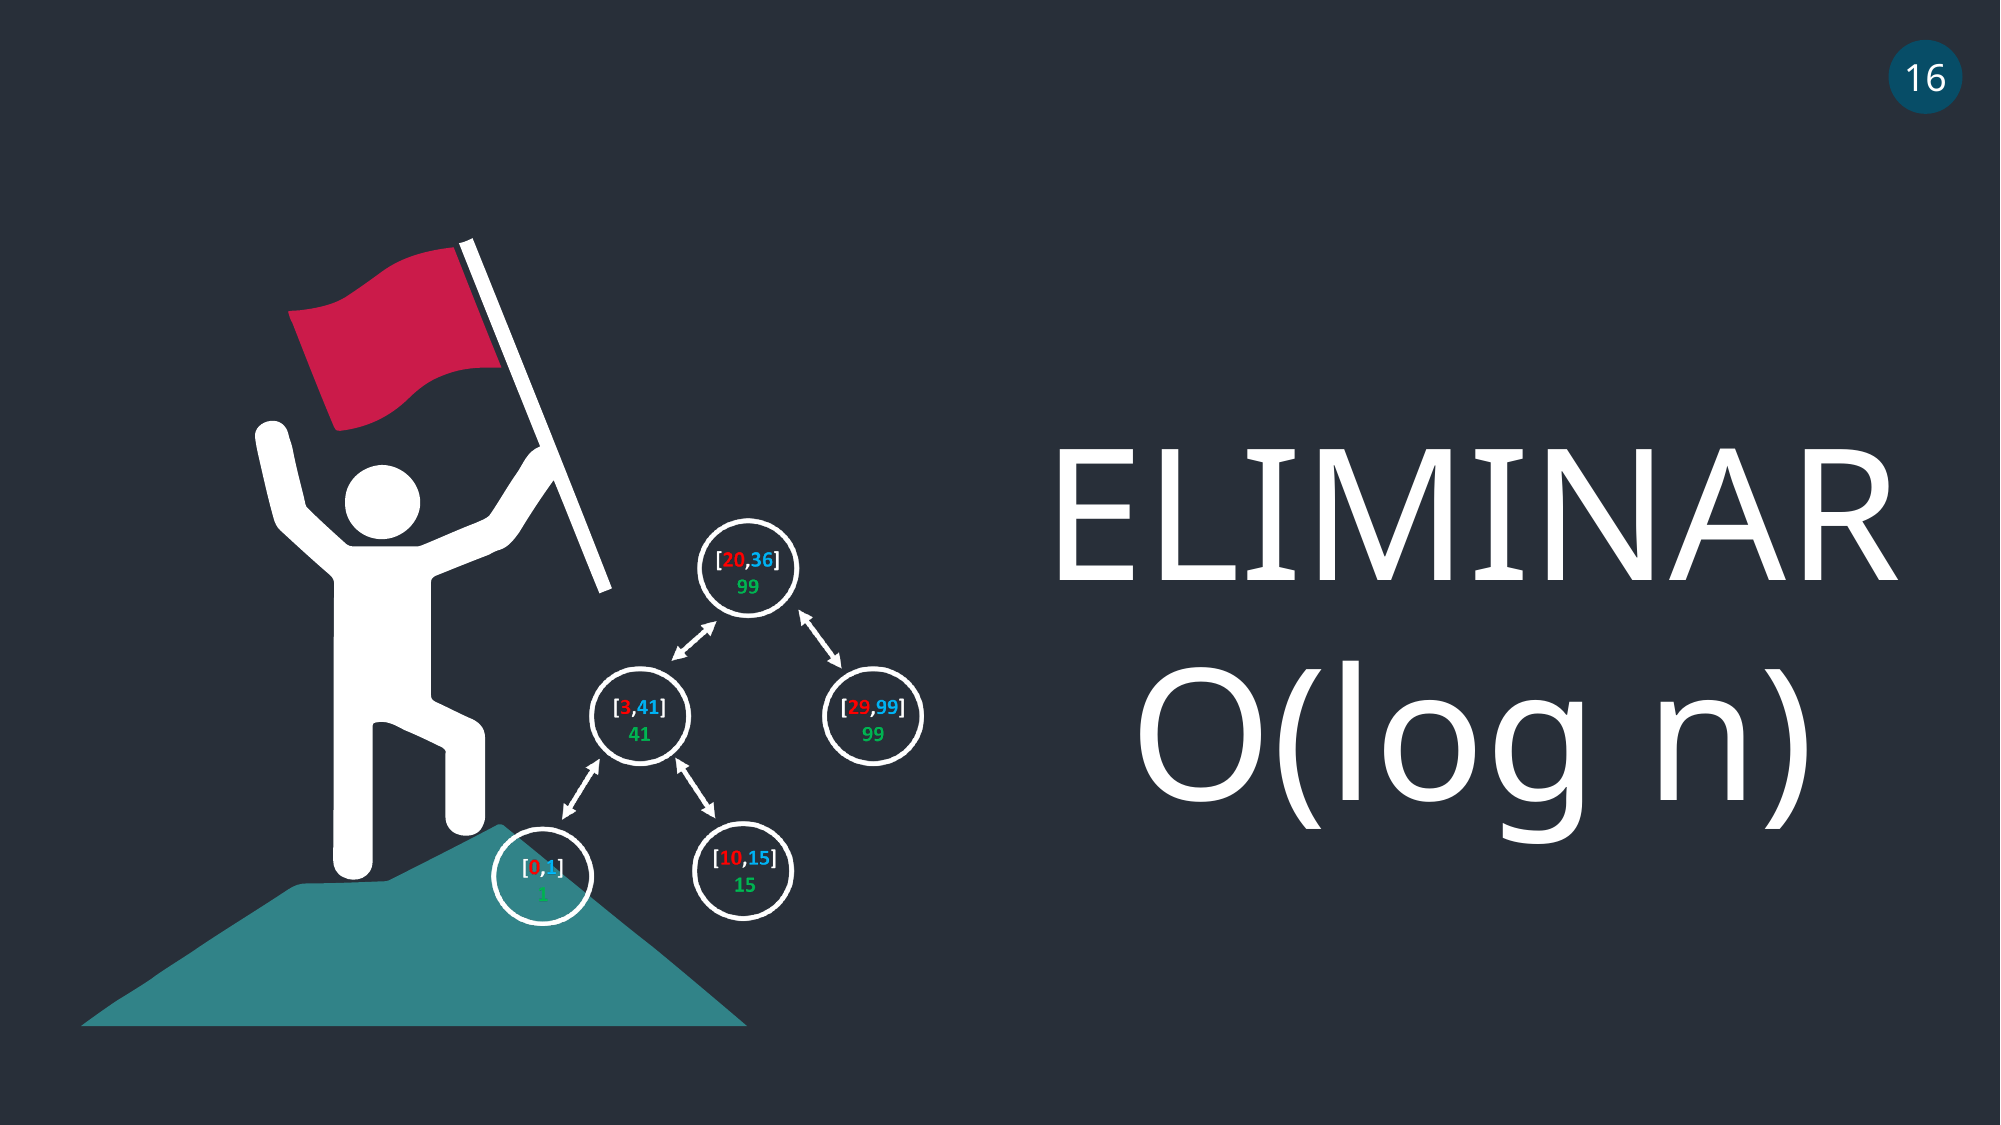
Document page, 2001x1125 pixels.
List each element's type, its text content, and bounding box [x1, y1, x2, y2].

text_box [80, 238, 748, 1027]
picture [491, 518, 924, 926]
text_box 16 [1887, 38, 1964, 115]
text_box ELIMINAR O(log n) [904, 389, 2000, 1125]
